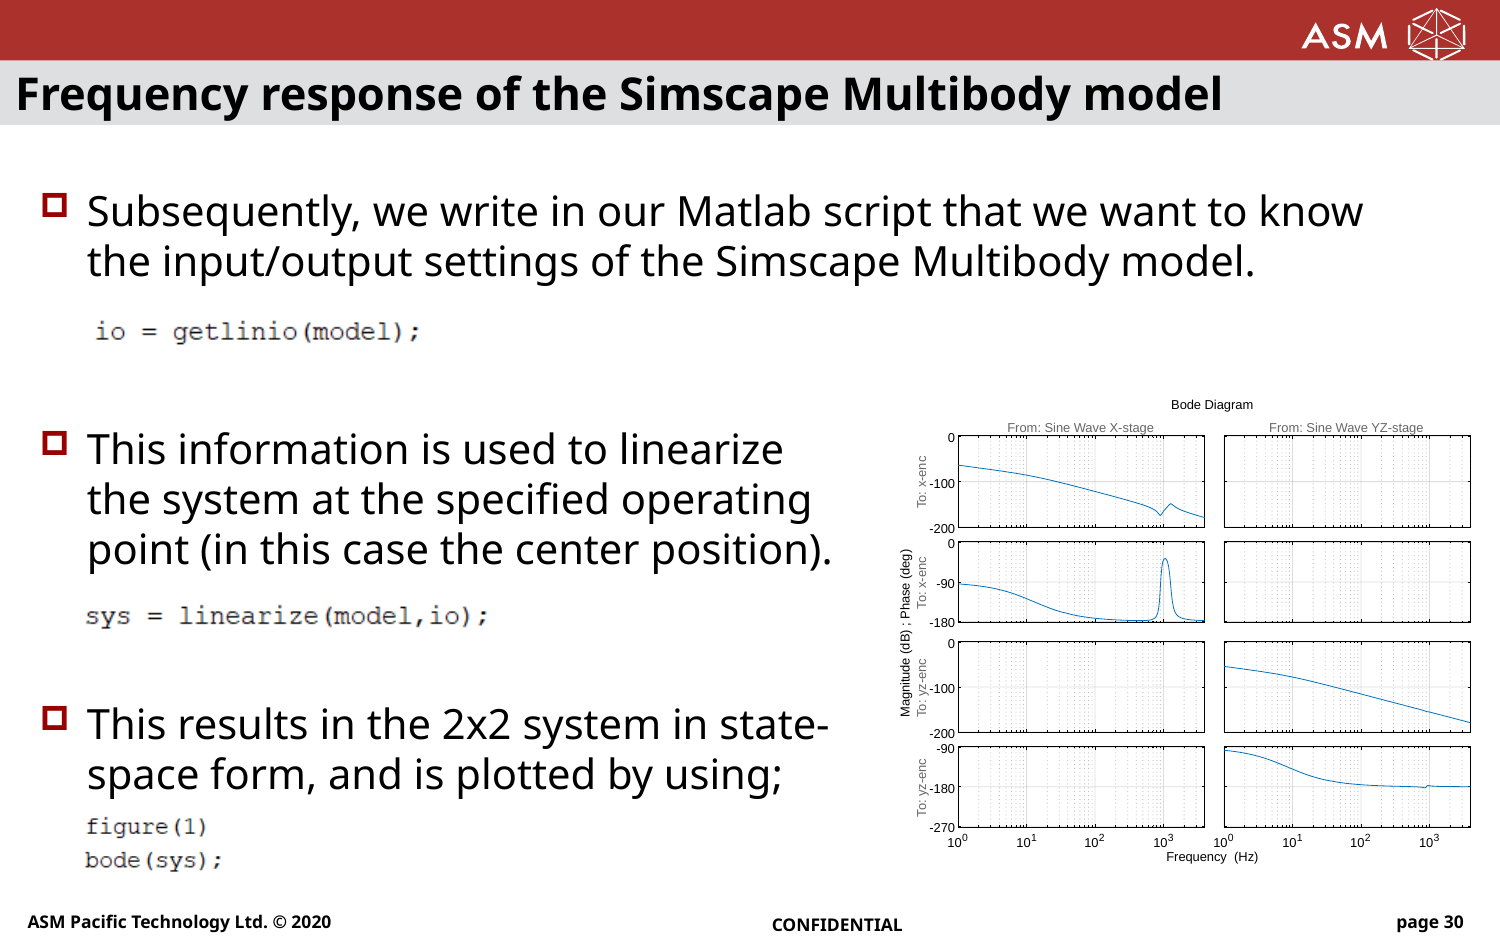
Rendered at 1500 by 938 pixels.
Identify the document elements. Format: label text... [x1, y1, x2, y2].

picture [77, 805, 232, 883]
picture [887, 398, 1500, 872]
picture [87, 312, 427, 351]
list Subsequently, we write in our Matlab script that we want to know the input/output settings of the Simscape Multibody model. This information is used to linearize the system at the specified operating point (in this case the center position). This results in the 2x2 system in state- space form, and is plotted by using; [24, 177, 1438, 832]
picture [77, 600, 491, 643]
title Frequency response of the Simscape Multibody model [0, 60, 1500, 125]
text_box CONFIDENTIAL [662, 906, 1013, 932]
footer ASM Pacific Technology Ltd. © 2020 [12, 903, 488, 928]
